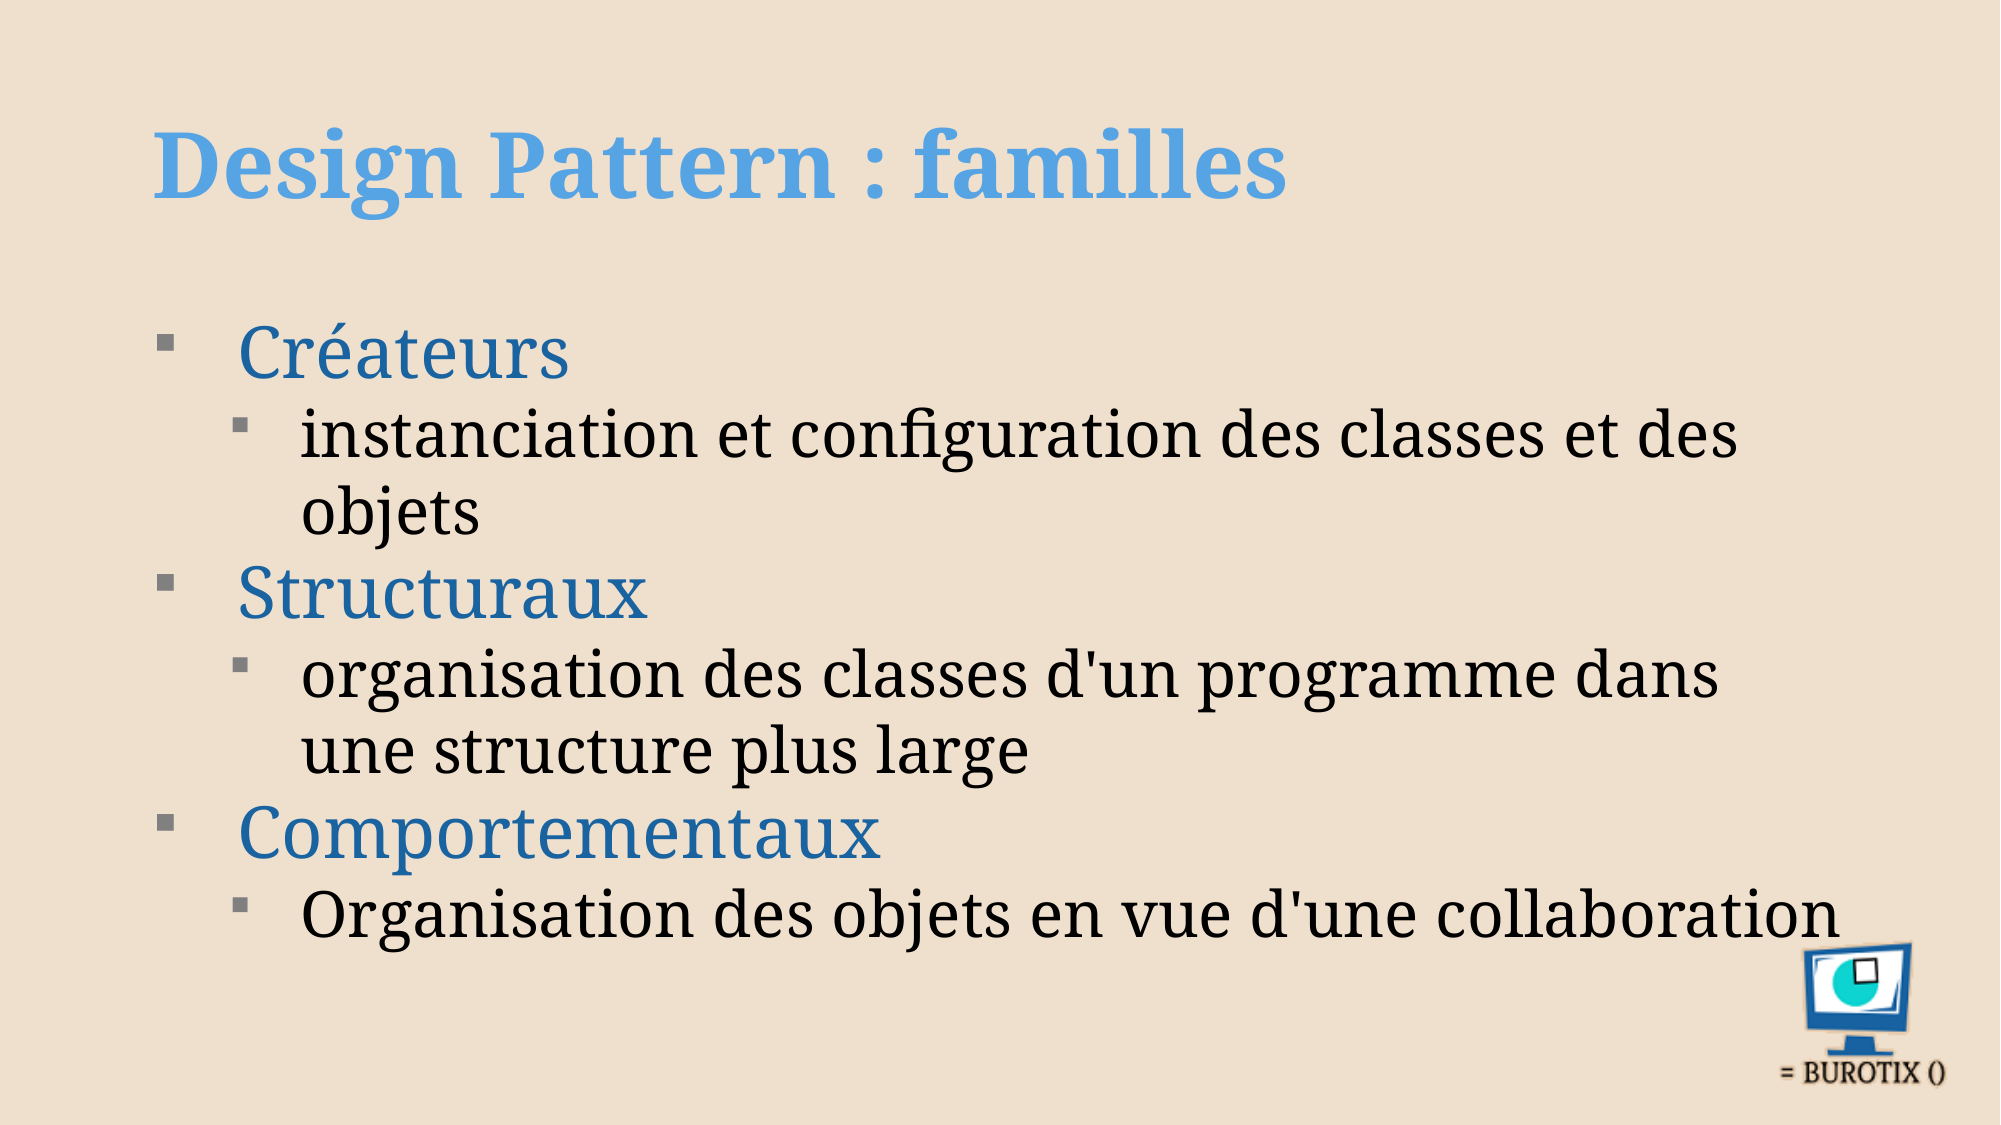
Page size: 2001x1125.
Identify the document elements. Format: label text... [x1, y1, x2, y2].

list Créateurs instanciation et configuration des classes et des objets Structuraux organisation des classes d'un programme dans une structure plus large Comportementaux Organisation des objets en vue d'une collaboration [137, 299, 1863, 1014]
picture [1776, 938, 1949, 1089]
title Design Pattern : familles [137, 59, 1863, 278]
